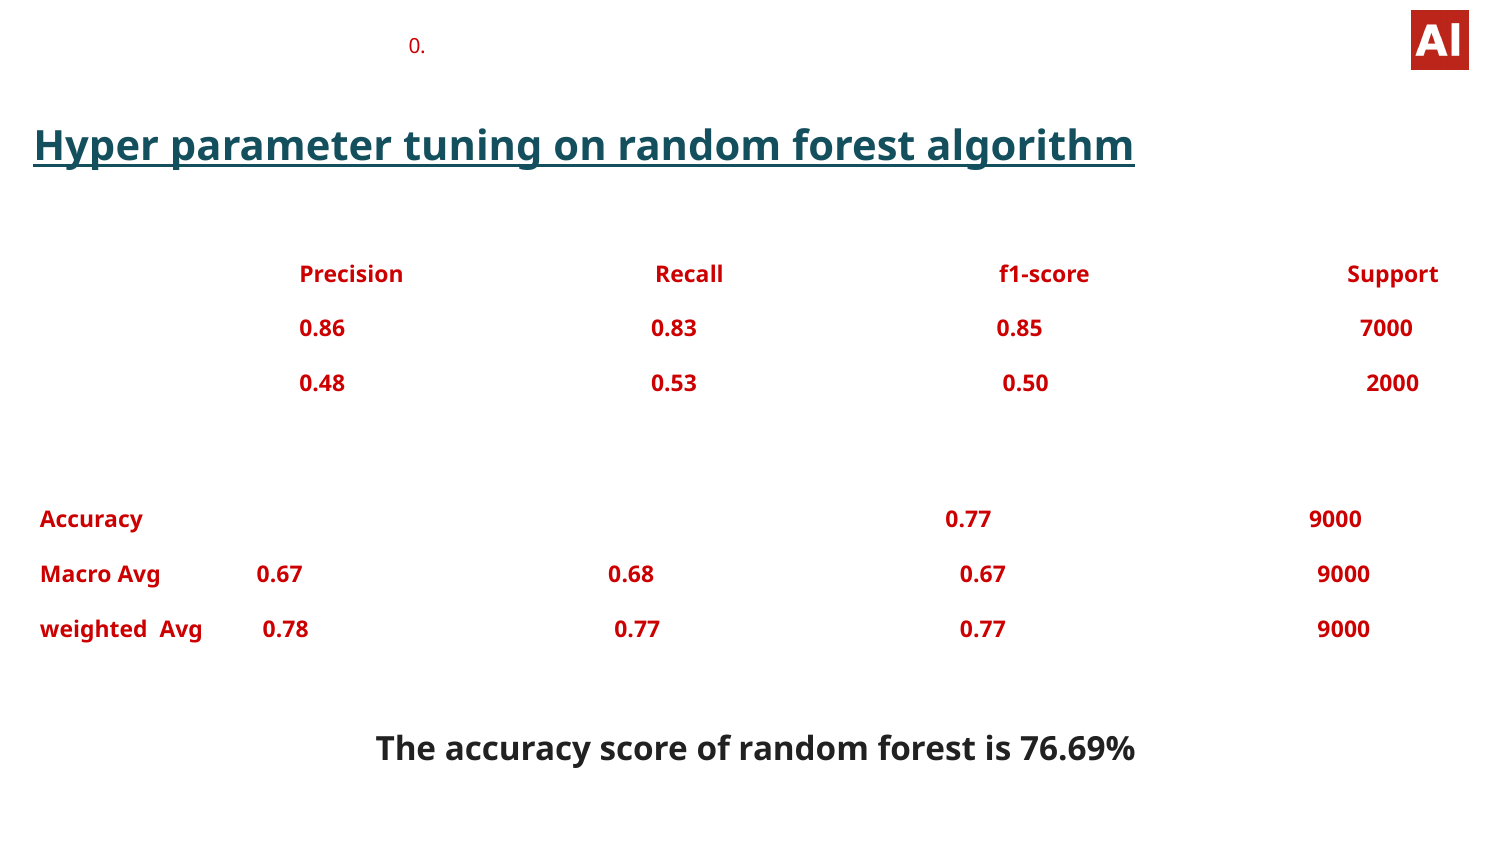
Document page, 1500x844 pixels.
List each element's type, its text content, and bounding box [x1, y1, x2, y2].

text_box Hyper parameter tuning on random forest algorithm [18, 111, 1151, 177]
text_box Accuracy 0.77 9000 Macro Avg 0.67 0.68 0.67 9000 weighted Avg 0.78 0.77 0.77 9000 [10, 504, 1500, 643]
picture [1411, 10, 1469, 70]
text_box Precision Recall f1-score Support 0.86 0.83 0.85 7000 0.48 0.53 0.50 2000 [299, 259, 1441, 452]
text_box The accuracy score of random forest is 76.69% [323, 727, 1258, 768]
text_box 0. [408, 32, 430, 58]
